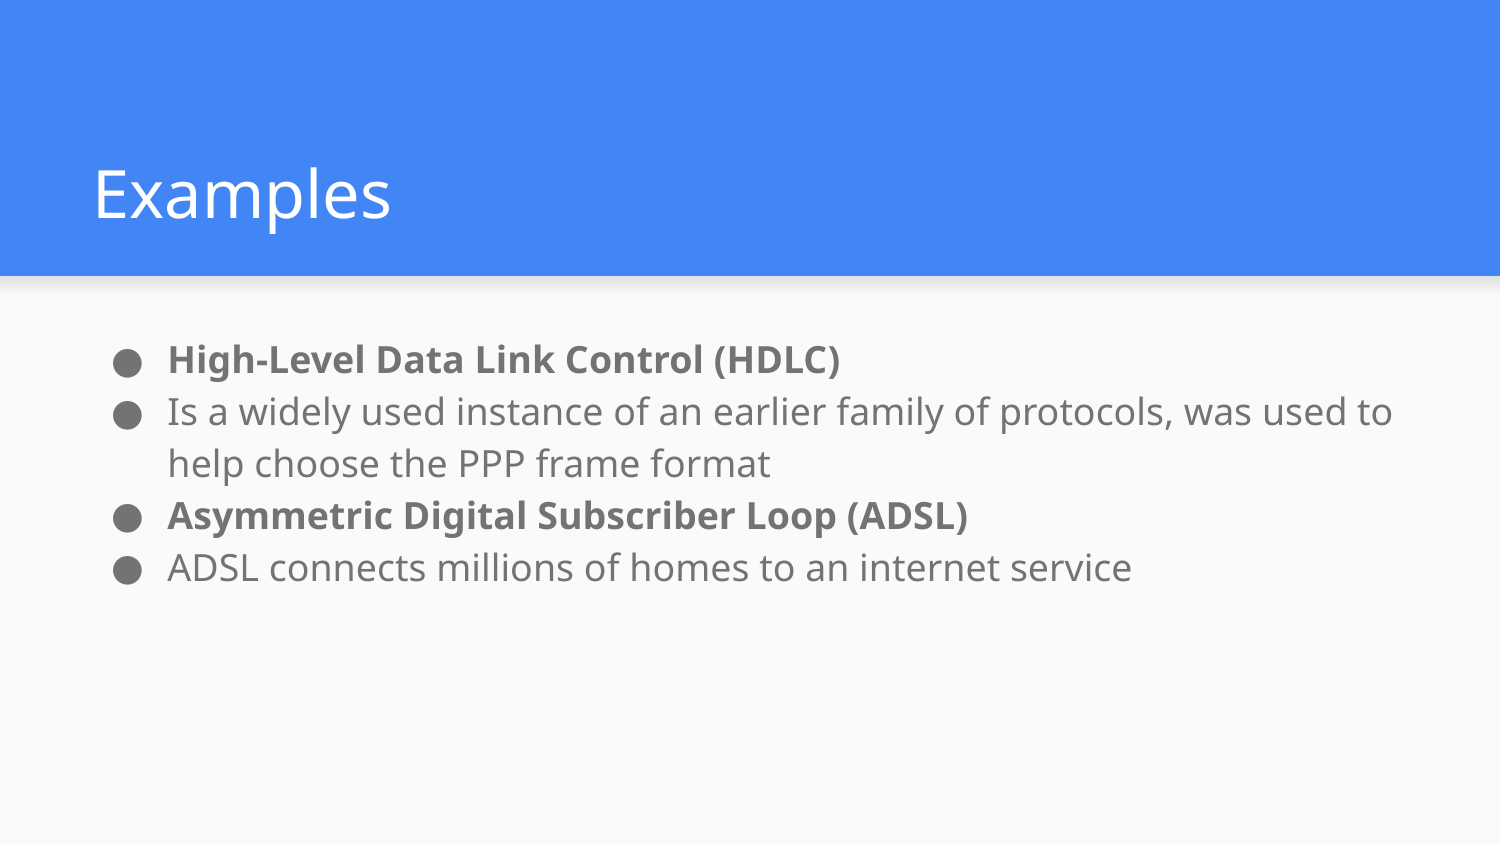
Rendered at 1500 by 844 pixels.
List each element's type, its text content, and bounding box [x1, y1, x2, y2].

list High-Level Data Link Control (HDLC) Is a widely used instance of an earlier family of protocols, was used to help choose the PPP frame format Asymmetric Digital Subscriber Loop (ADSL) ADSL connects millions of homes to an internet service [77, 314, 1427, 760]
title Examples [77, 121, 1427, 248]
